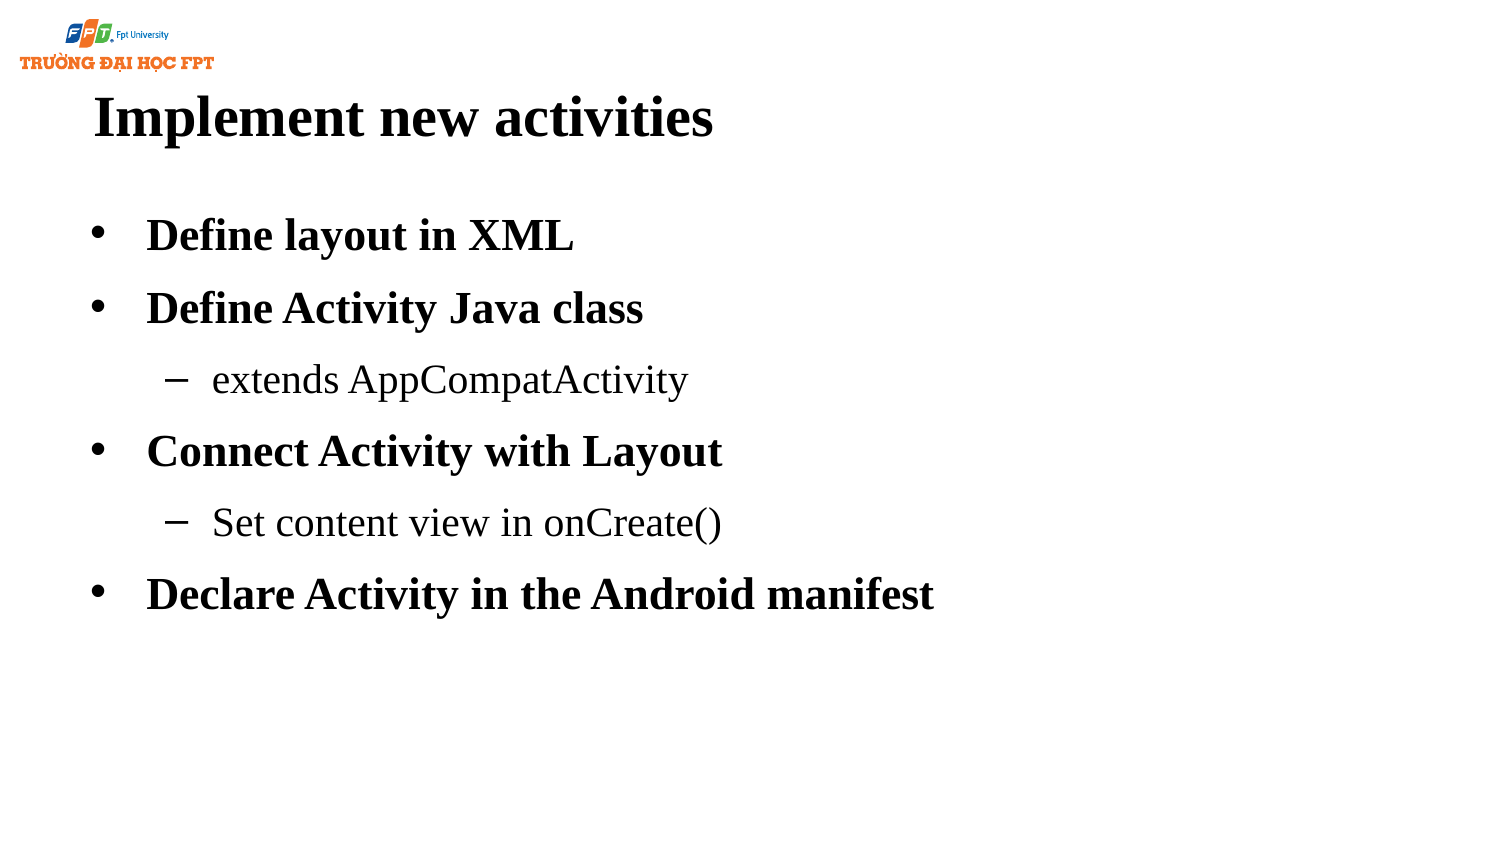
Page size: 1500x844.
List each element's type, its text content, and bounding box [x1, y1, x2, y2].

title Implement new activities [78, 62, 1429, 164]
list Define layout in XML Define Activity Java class extends AppCompatActivity Connect Activity with Layout Set content view in onCreate() Declare Activity in the Android manifest [75, 196, 1425, 754]
